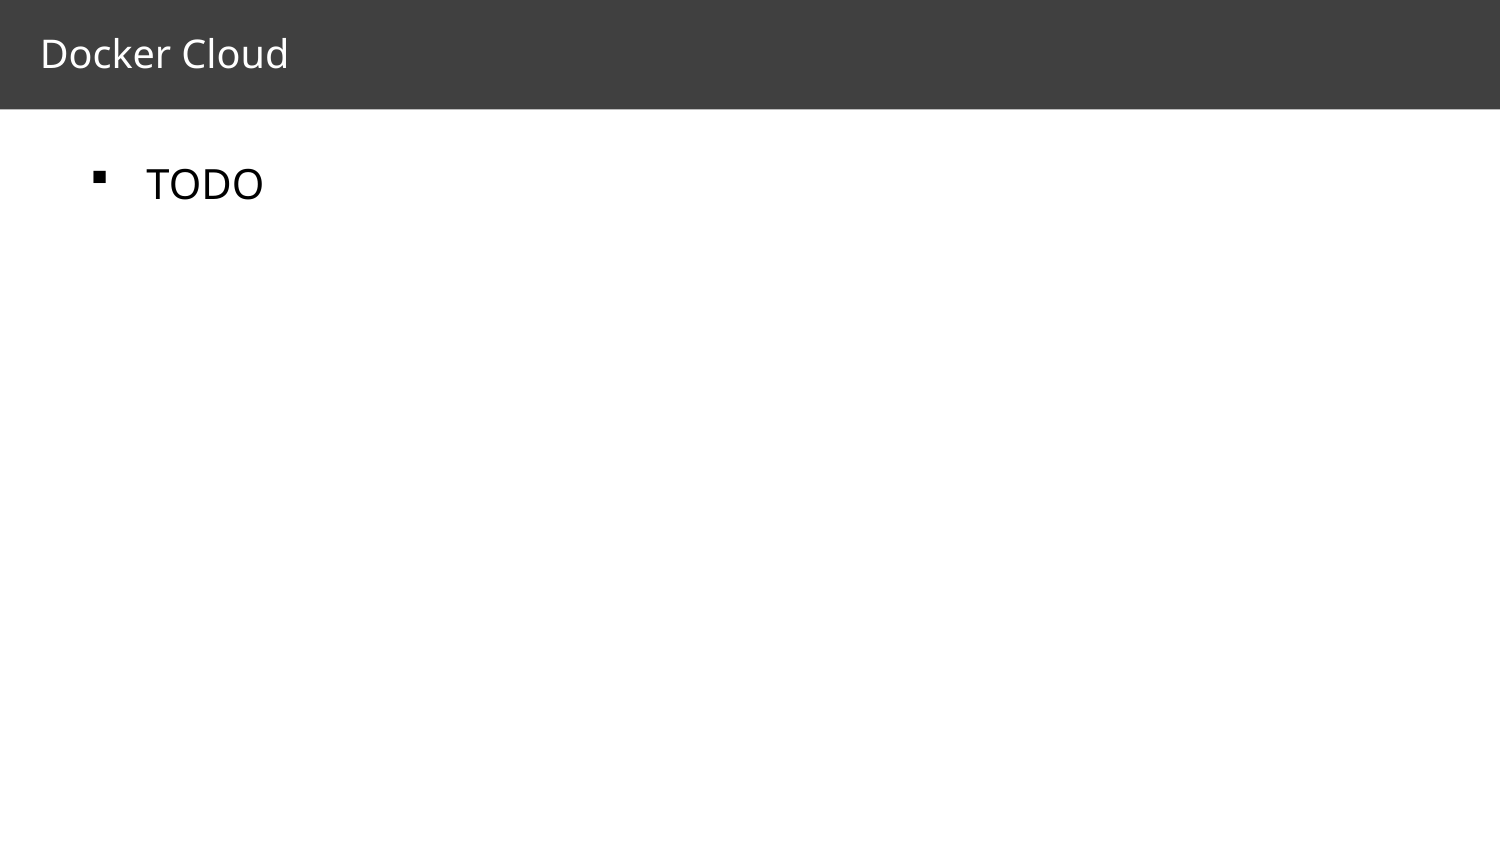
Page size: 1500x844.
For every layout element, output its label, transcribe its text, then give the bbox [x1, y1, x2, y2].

list TODO [75, 150, 1425, 754]
title Docker Cloud [24, 21, 1471, 85]
